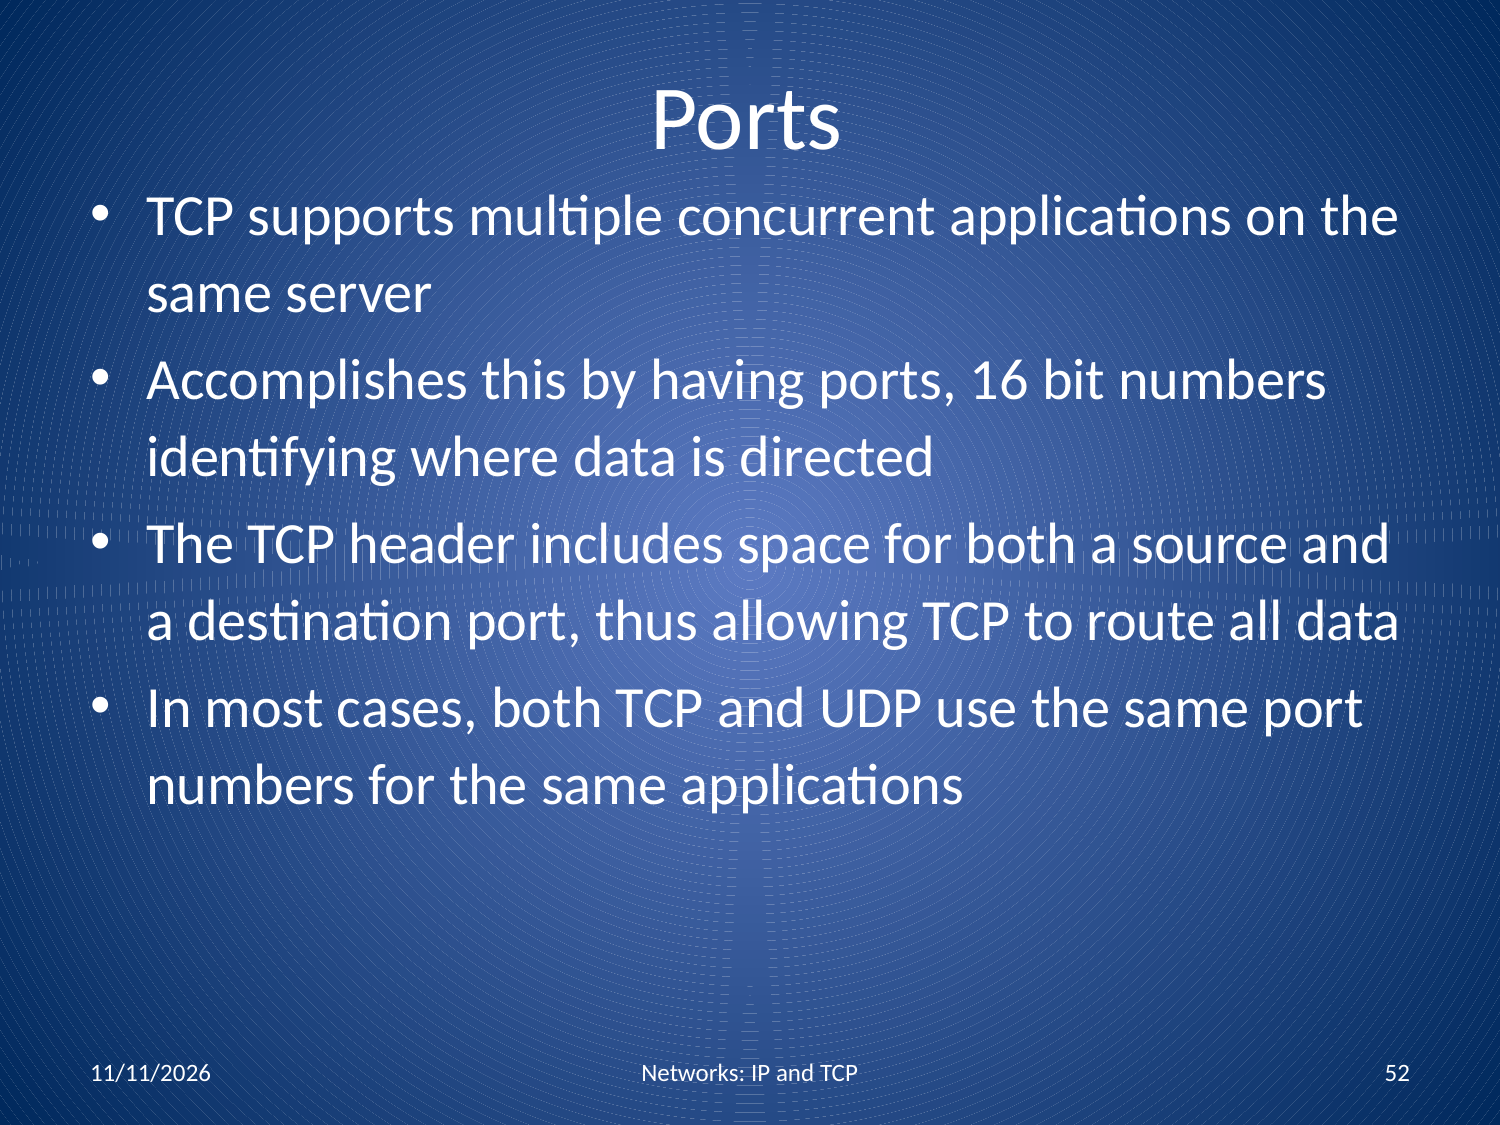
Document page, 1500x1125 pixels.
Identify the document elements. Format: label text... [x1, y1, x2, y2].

title Ports [74, 24, 1426, 201]
footer Networks: IP and TCP [512, 1042, 988, 1103]
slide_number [75, 1042, 425, 1103]
slide_number 52 [1074, 1042, 1425, 1103]
list TCP supports multiple concurrent applications on the same server Accomplishes this by having ports, 16 bit numbers identifying where data is directed The TCP header includes space for both a source and a destination port, thus allowing TCP to route all data In most cases, both TCP and UDP use the same port numbers for the same applications [74, 162, 1425, 1076]
